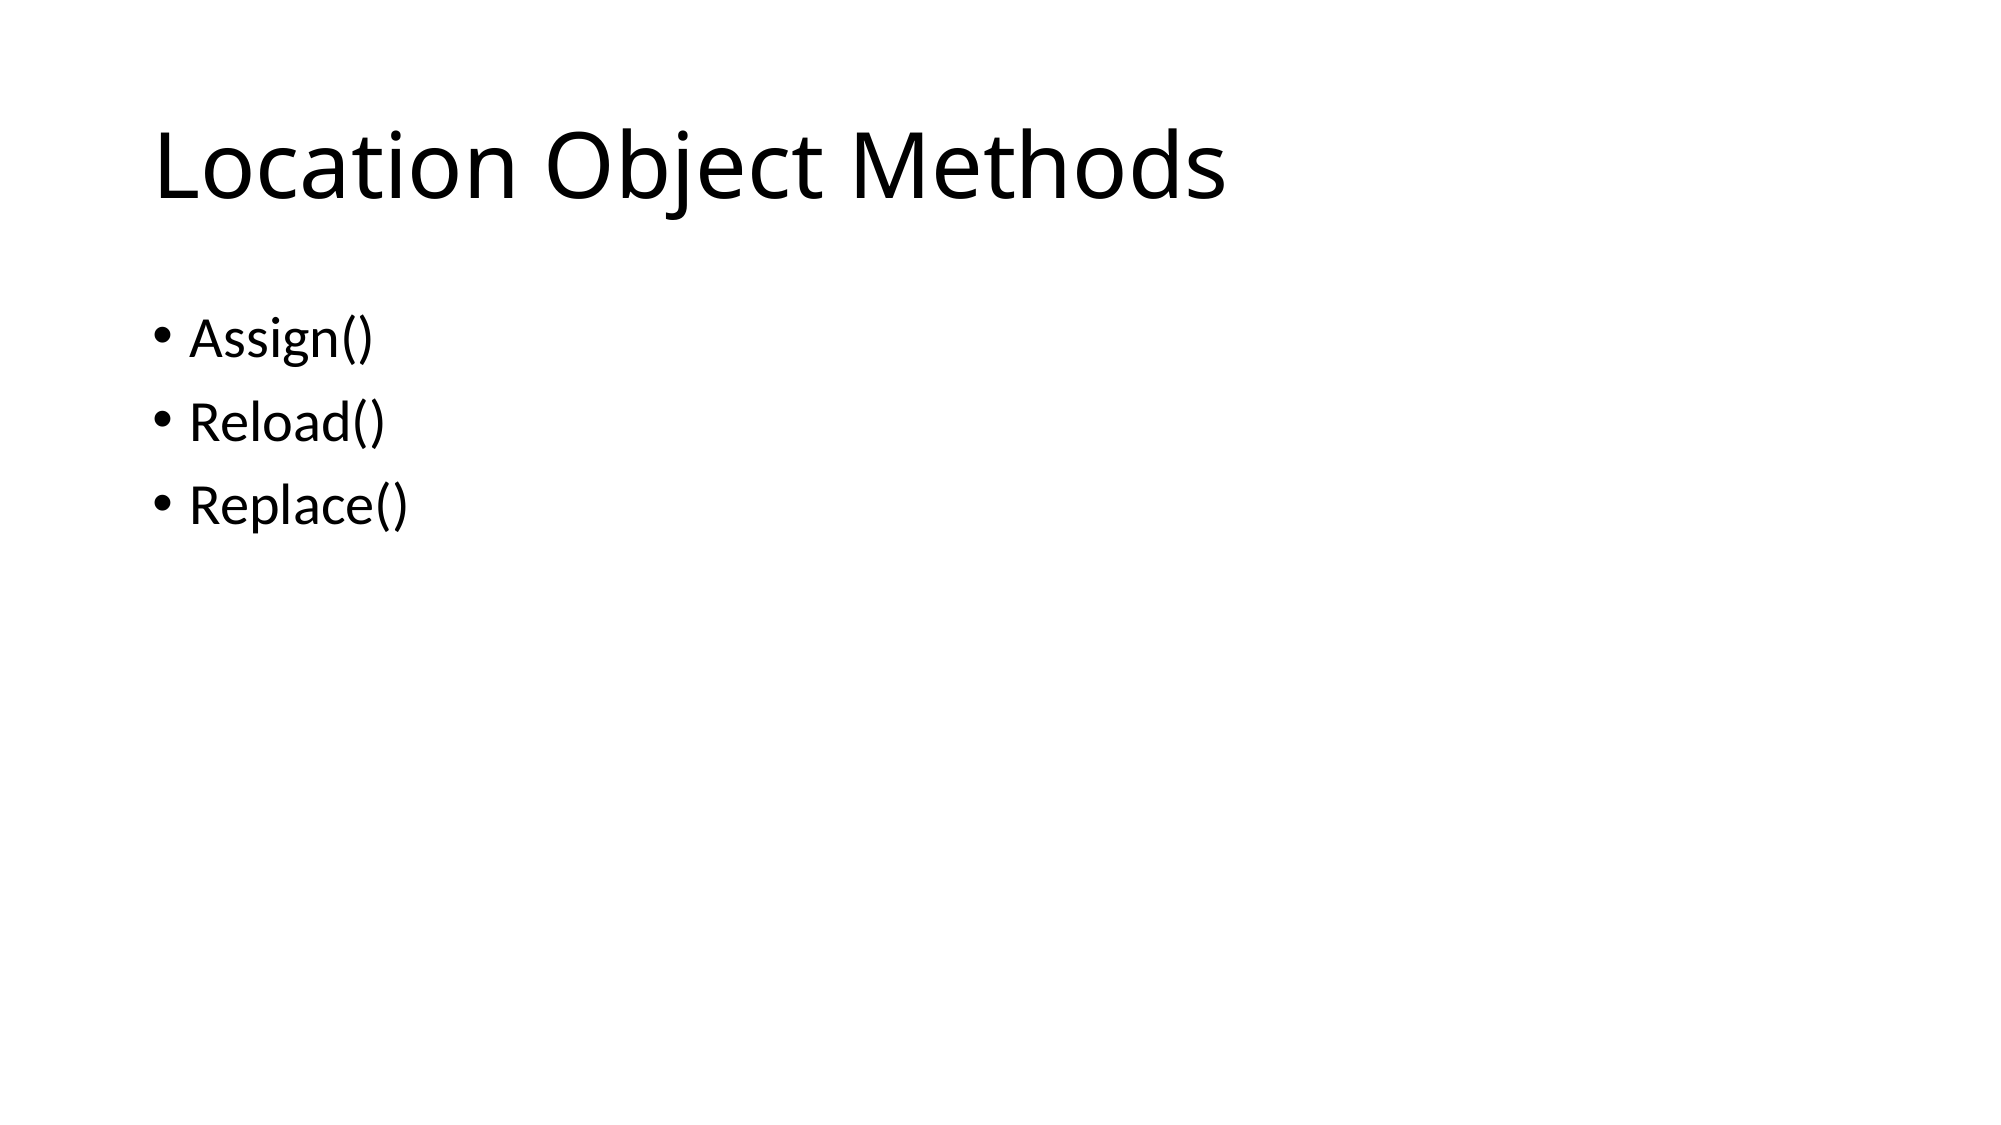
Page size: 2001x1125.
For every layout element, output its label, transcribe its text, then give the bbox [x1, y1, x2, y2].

title Location Object Methods [137, 59, 1863, 278]
list Assign() Reload() Replace() [137, 299, 1863, 1014]
